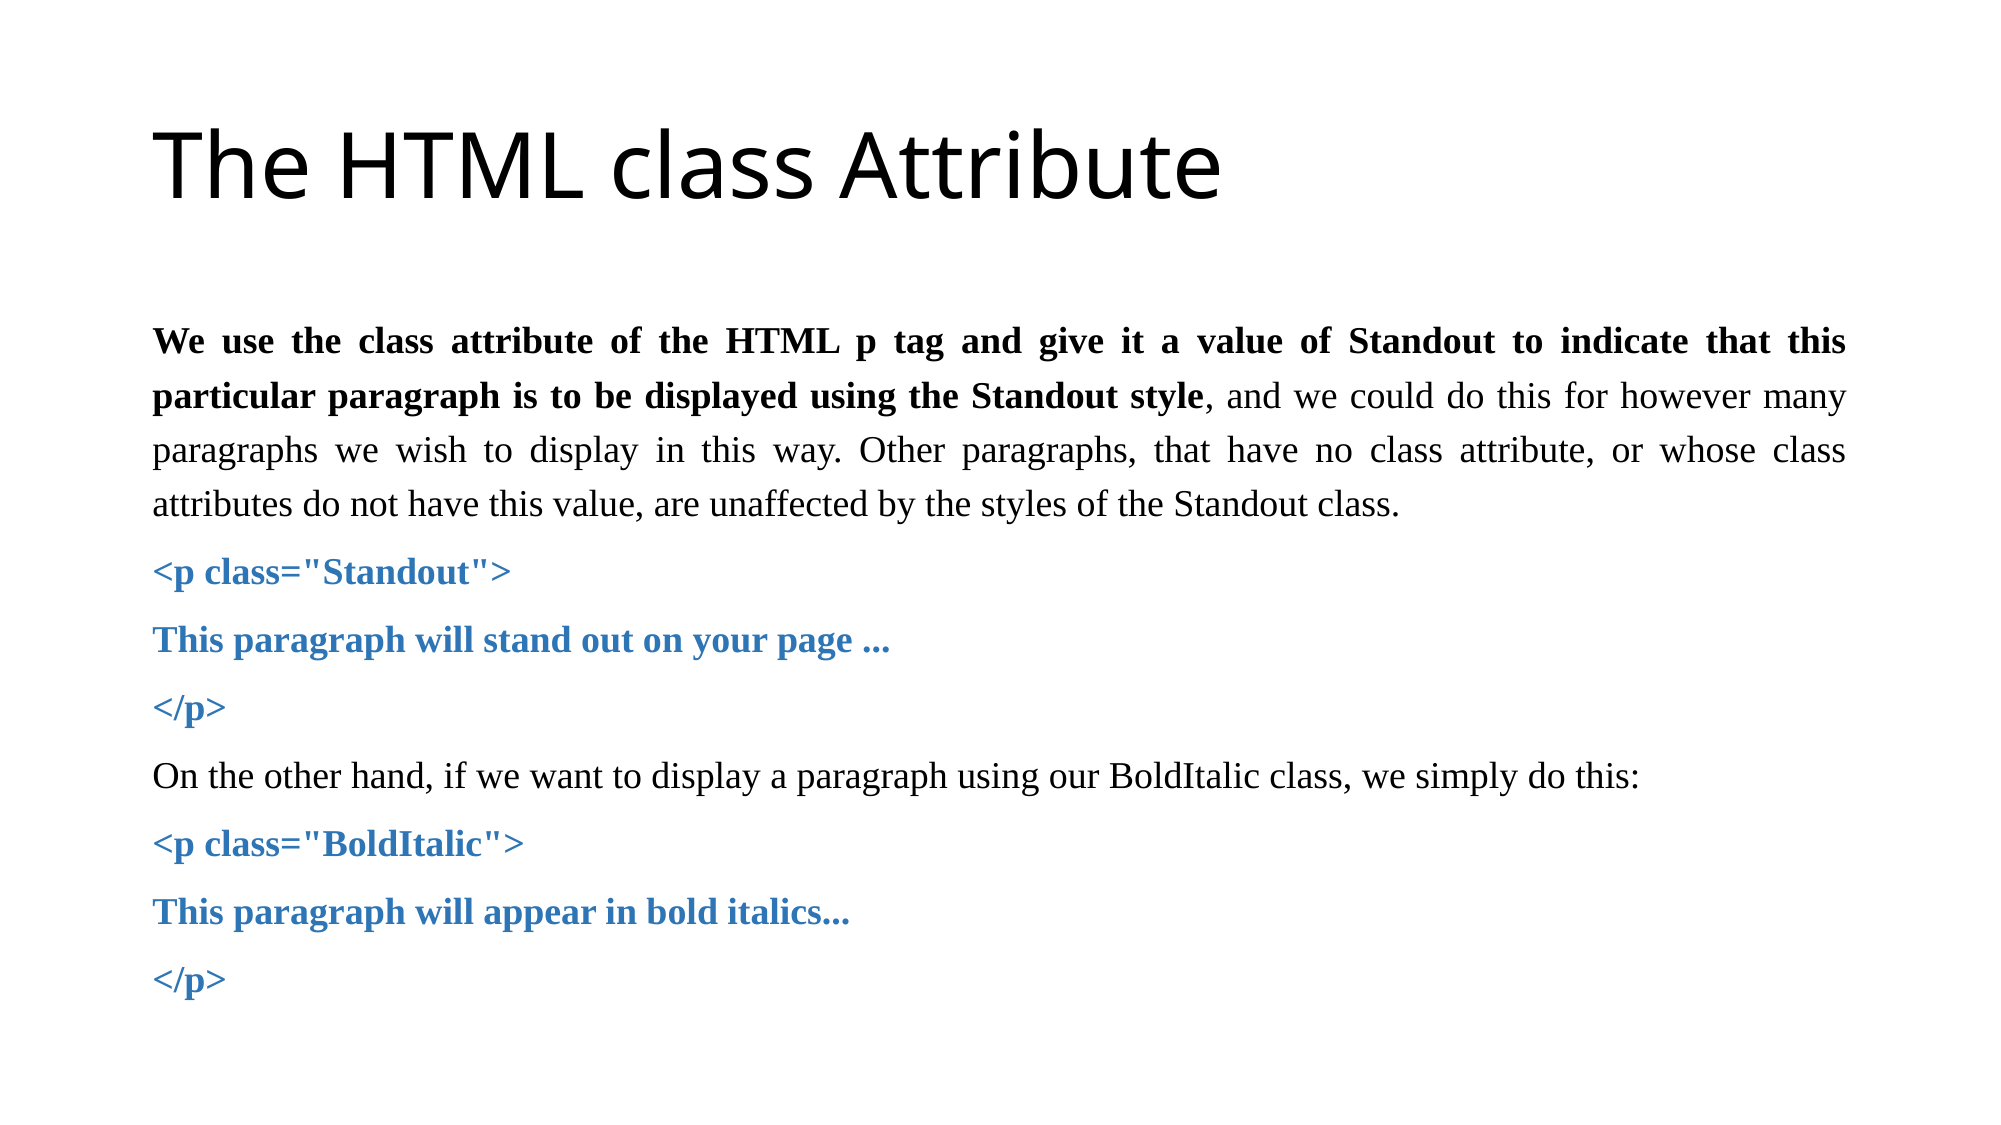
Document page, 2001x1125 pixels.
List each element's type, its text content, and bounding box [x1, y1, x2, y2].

list We use the class attribute of the HTML p tag and give it a value of Standout to indicate that this particular paragraph is to be displayed using the Standout style, and we could do this for however many paragraphs we wish to display in this way. Other paragraphs, that have no class attribute, or whose class attributes do not have this value, are unaffected by the styles of the Standout class. <p class="Standout"> This paragraph will stand out on your page ... </p> On the other hand, if we want to display a paragraph using our BoldItalic class, we simply do this: <p class="BoldItalic"> This paragraph will appear in bold italics... </p> [137, 299, 1863, 1014]
title The HTML class Attribute [137, 59, 1863, 278]
